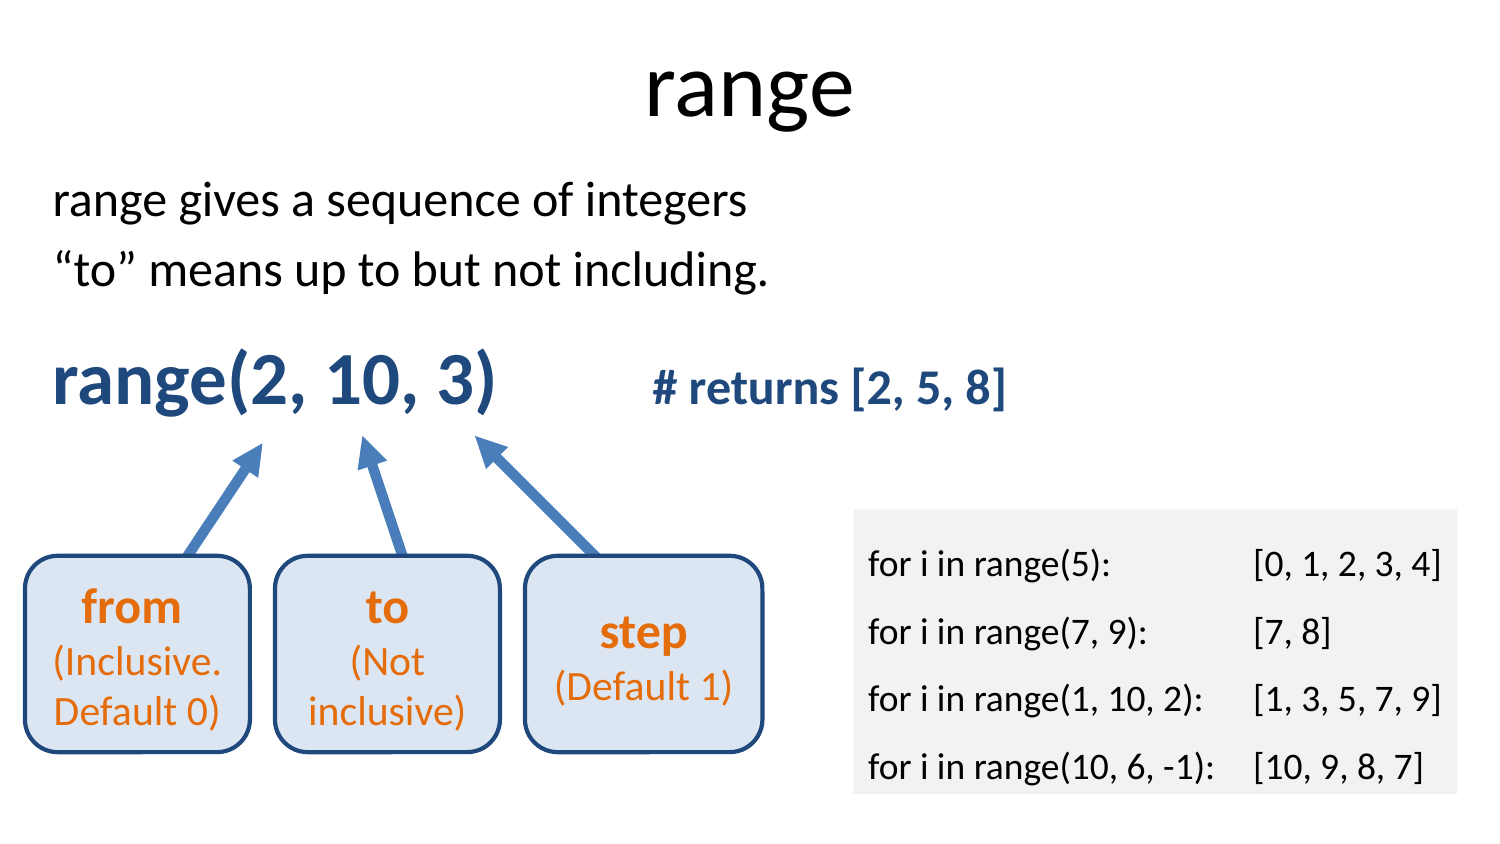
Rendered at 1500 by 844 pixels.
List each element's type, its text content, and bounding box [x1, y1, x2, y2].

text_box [274, 435, 473, 753]
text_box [24, 443, 263, 753]
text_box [474, 435, 763, 753]
list range gives a sequence of integers “to” means up to but not including. [37, 159, 1388, 335]
text_box for i in range(5): [0, 1, 2, 3, 4] for i in range(7, 9): [7, 8] for i in range(1, 10, 2): [1, 3, 5, 7, 9] for i in range(10, 6, -1): [10, 9, 8, 7] [853, 509, 1458, 794]
text_box range(2, 10, 3) # returns [2, 5, 8] [37, 321, 1100, 447]
title range [75, 9, 1425, 150]
